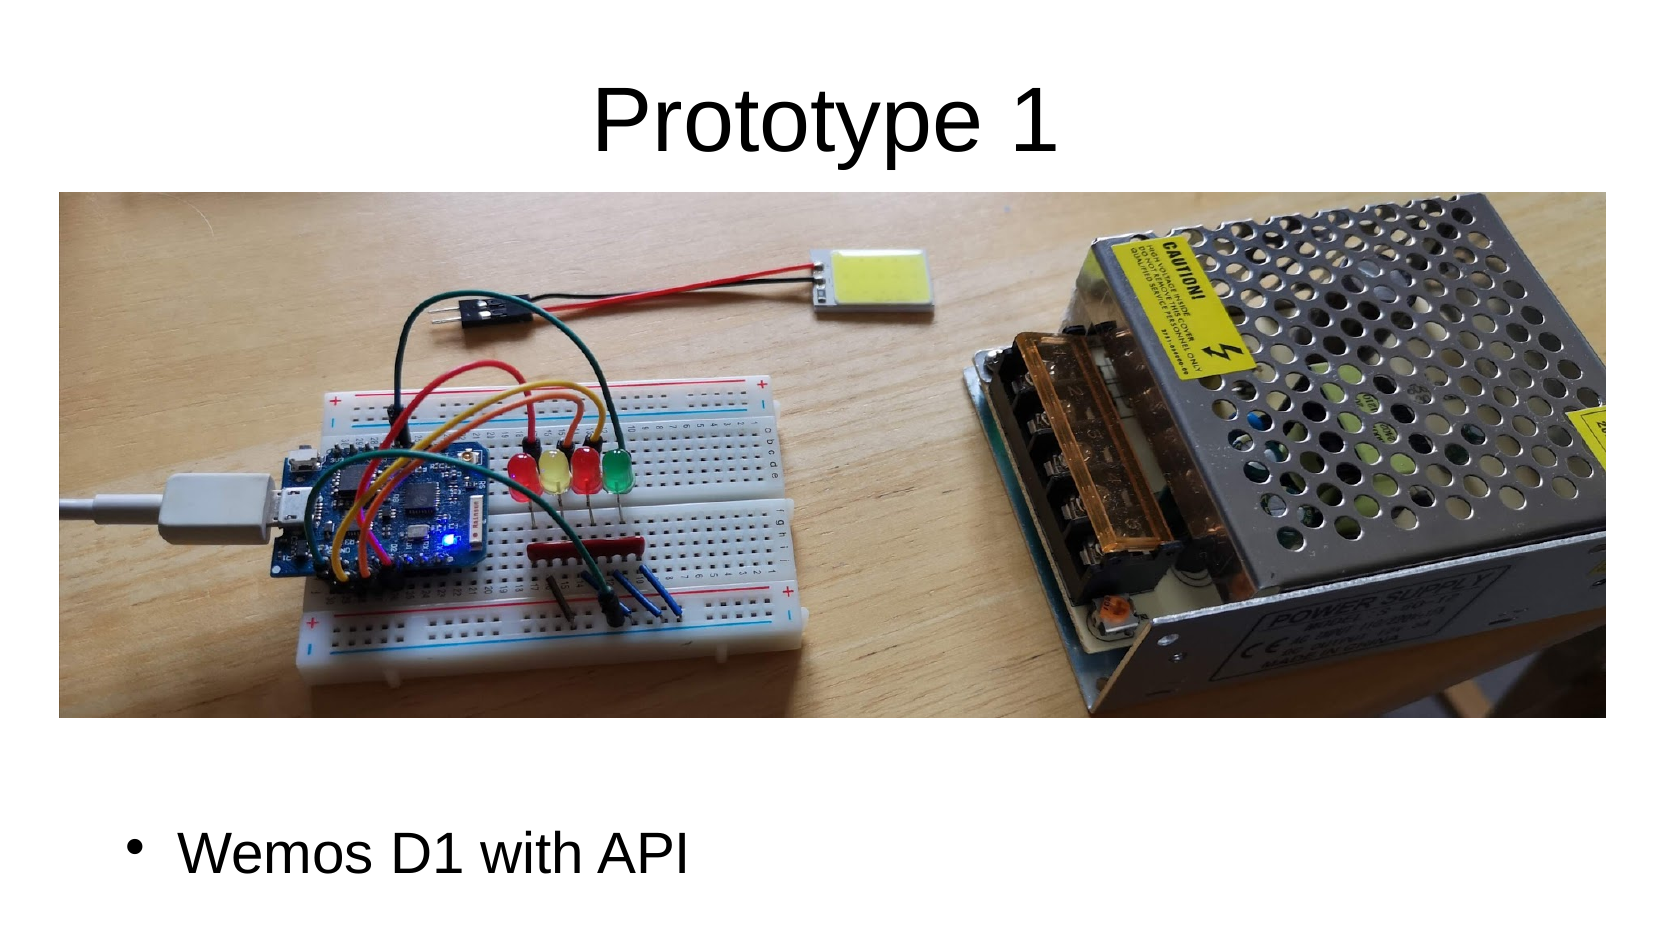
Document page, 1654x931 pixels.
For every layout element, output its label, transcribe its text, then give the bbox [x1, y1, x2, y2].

text_box Prototype 1 [82, 37, 1570, 191]
picture [58, 192, 1606, 718]
text_box Wemos D1 with API [106, 814, 1594, 904]
